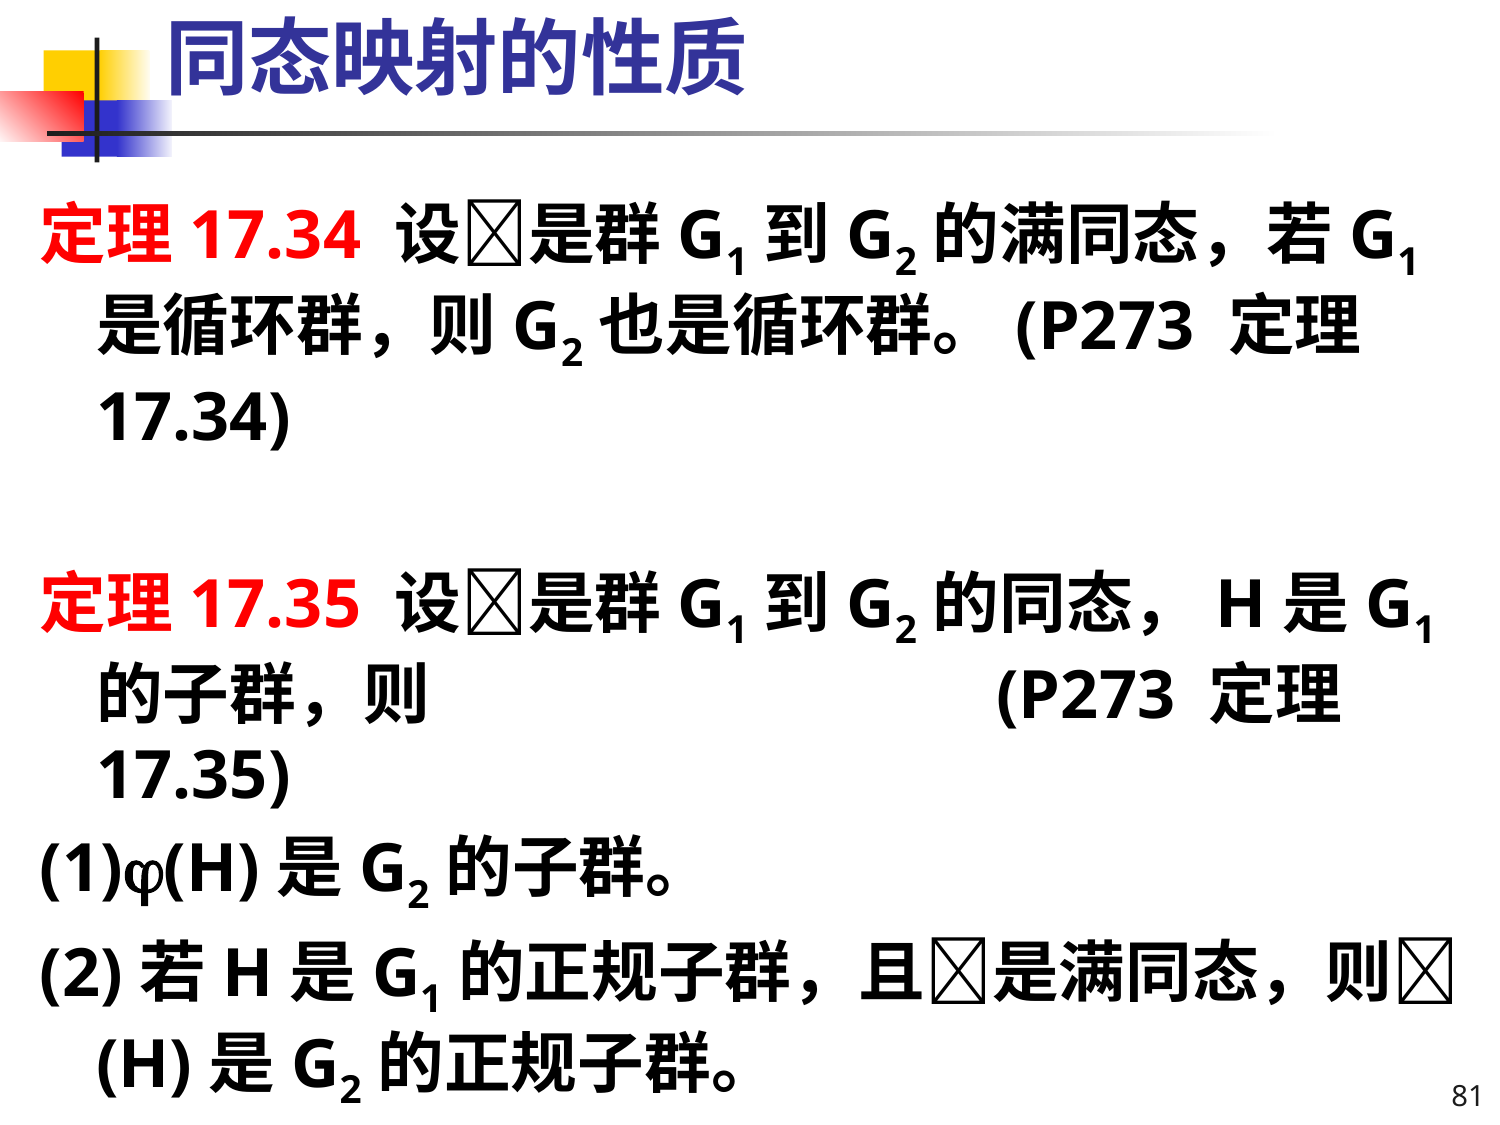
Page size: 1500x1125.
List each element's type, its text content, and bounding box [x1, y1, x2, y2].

list 定理17.34 设是群G1到G2的满同态，若G1是循环群，则G2也是循环群。(P273 定理17.34) 定理17.35 设是群G1到G2的同态，H是G1的子群，则 (P273 定理17.35) (1)(H)是G2的子群。 (2)若H是G1的正规子群，且是满同态，则(H)是G2的正规子群。 [24, 184, 1500, 1125]
title 同态映射的性质 [150, 12, 1500, 113]
